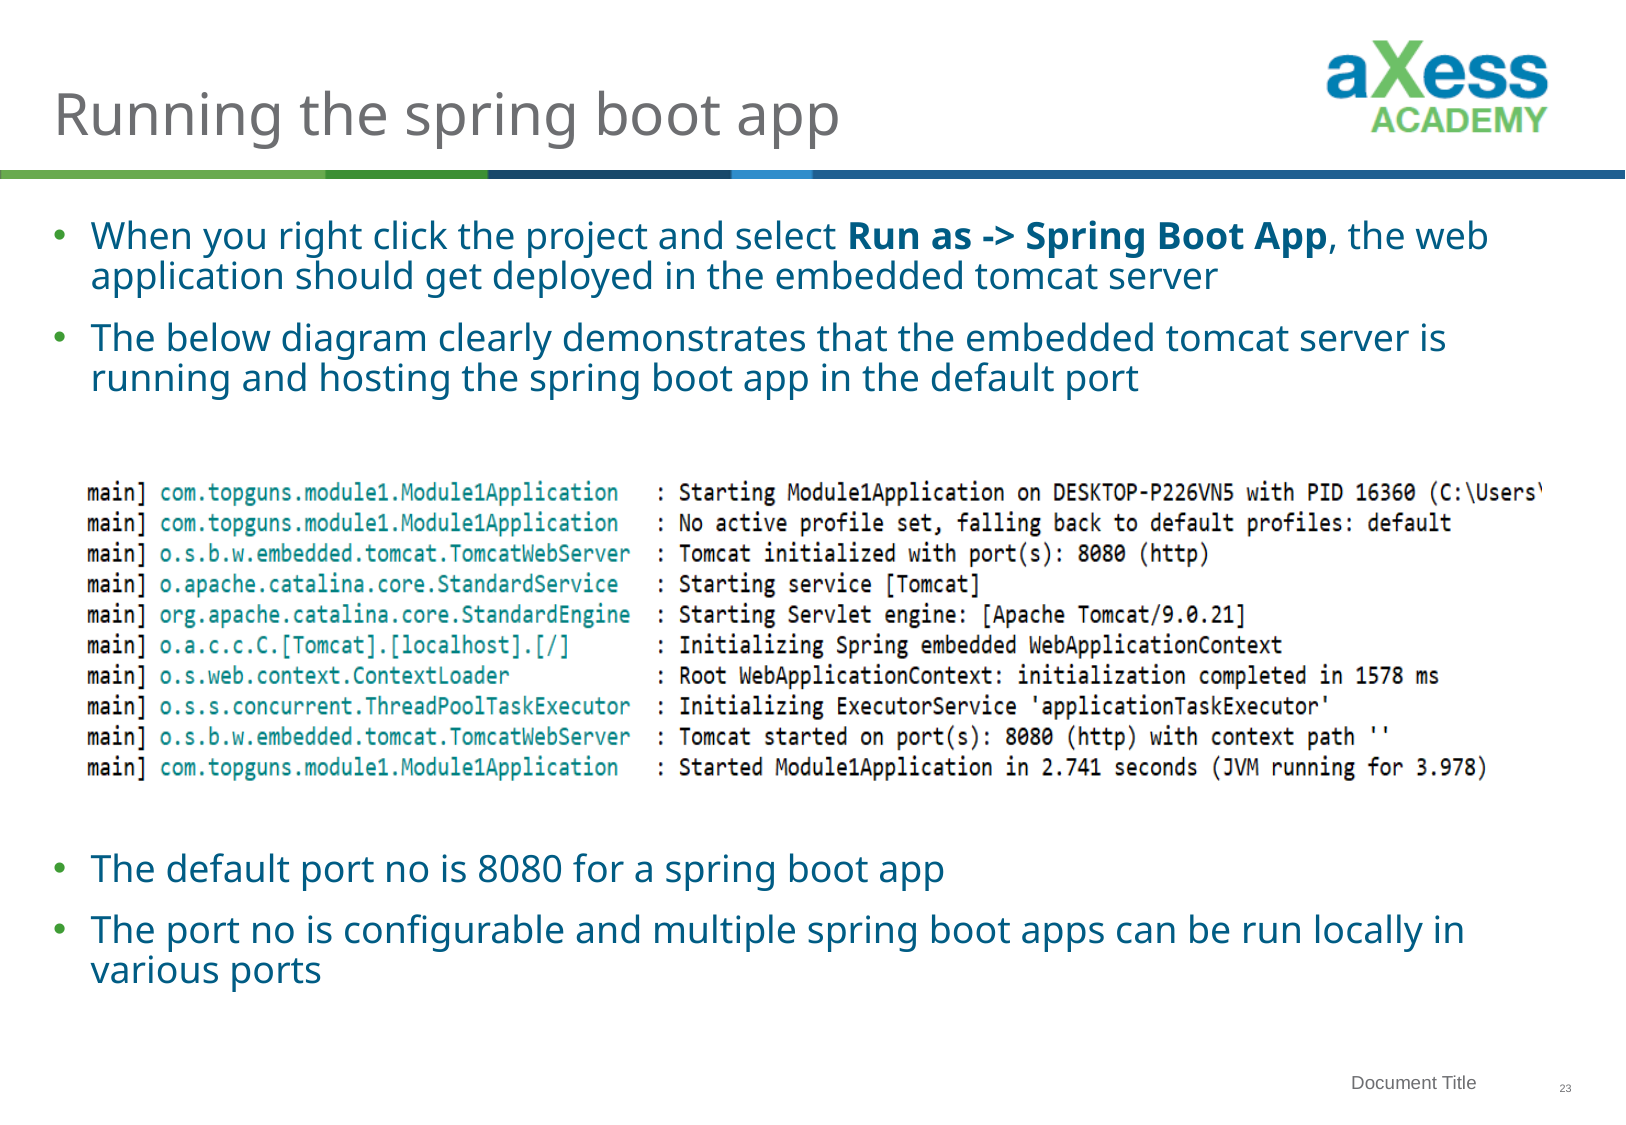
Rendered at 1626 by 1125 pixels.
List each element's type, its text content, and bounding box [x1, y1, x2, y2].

picture [1288, 30, 1574, 147]
picture [52, 449, 1542, 838]
picture [0, 170, 1625, 179]
title Running the spring boot app [53, 32, 1573, 148]
list When you right click the project and select Run as -> Spring Boot App, the web application should get deployed in the embedded tomcat server The below diagram clearly demonstrates that the embedded tomcat server is running and hosting the spring boot app in the default port The default port no is 8080 for a spring boot app The port no is configurable and multiple spring boot apps can be run locally in various ports [53, 217, 1573, 1093]
